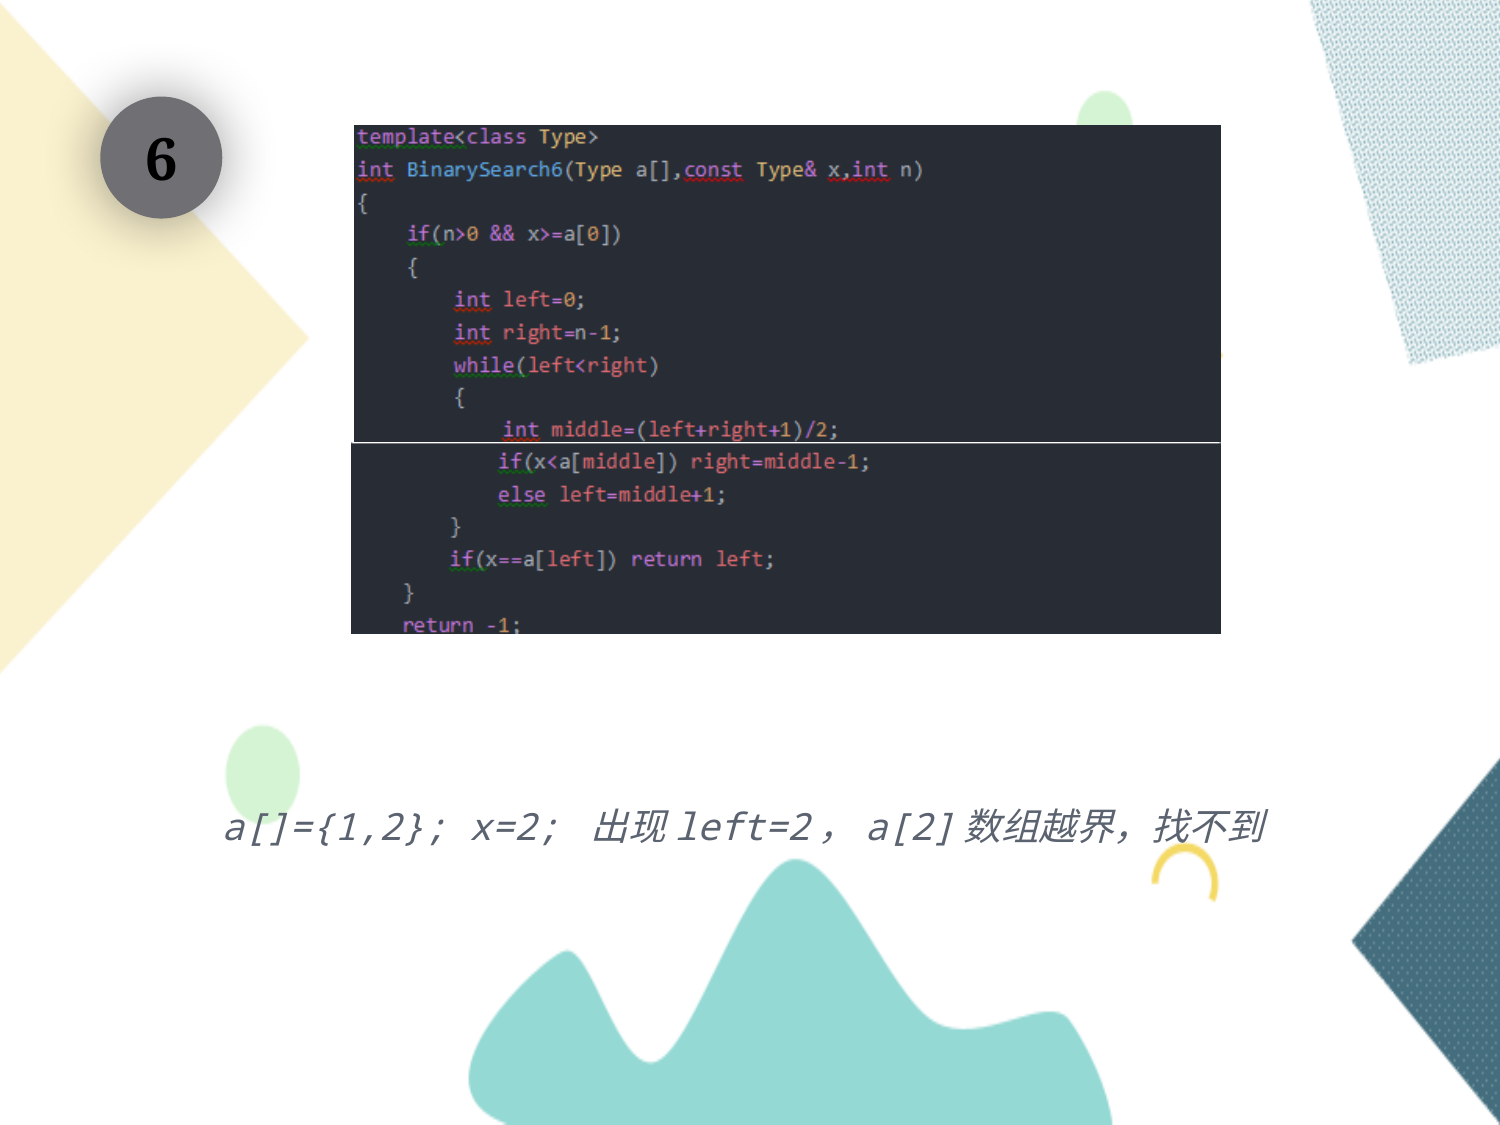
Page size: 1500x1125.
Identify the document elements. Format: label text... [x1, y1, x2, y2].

picture [0, 0, 1500, 1125]
title a[]={1,2}; x=2; 出现left=2，a[2]数组越界，找不到 [206, 786, 1445, 856]
text_box 6 [98, 94, 224, 221]
